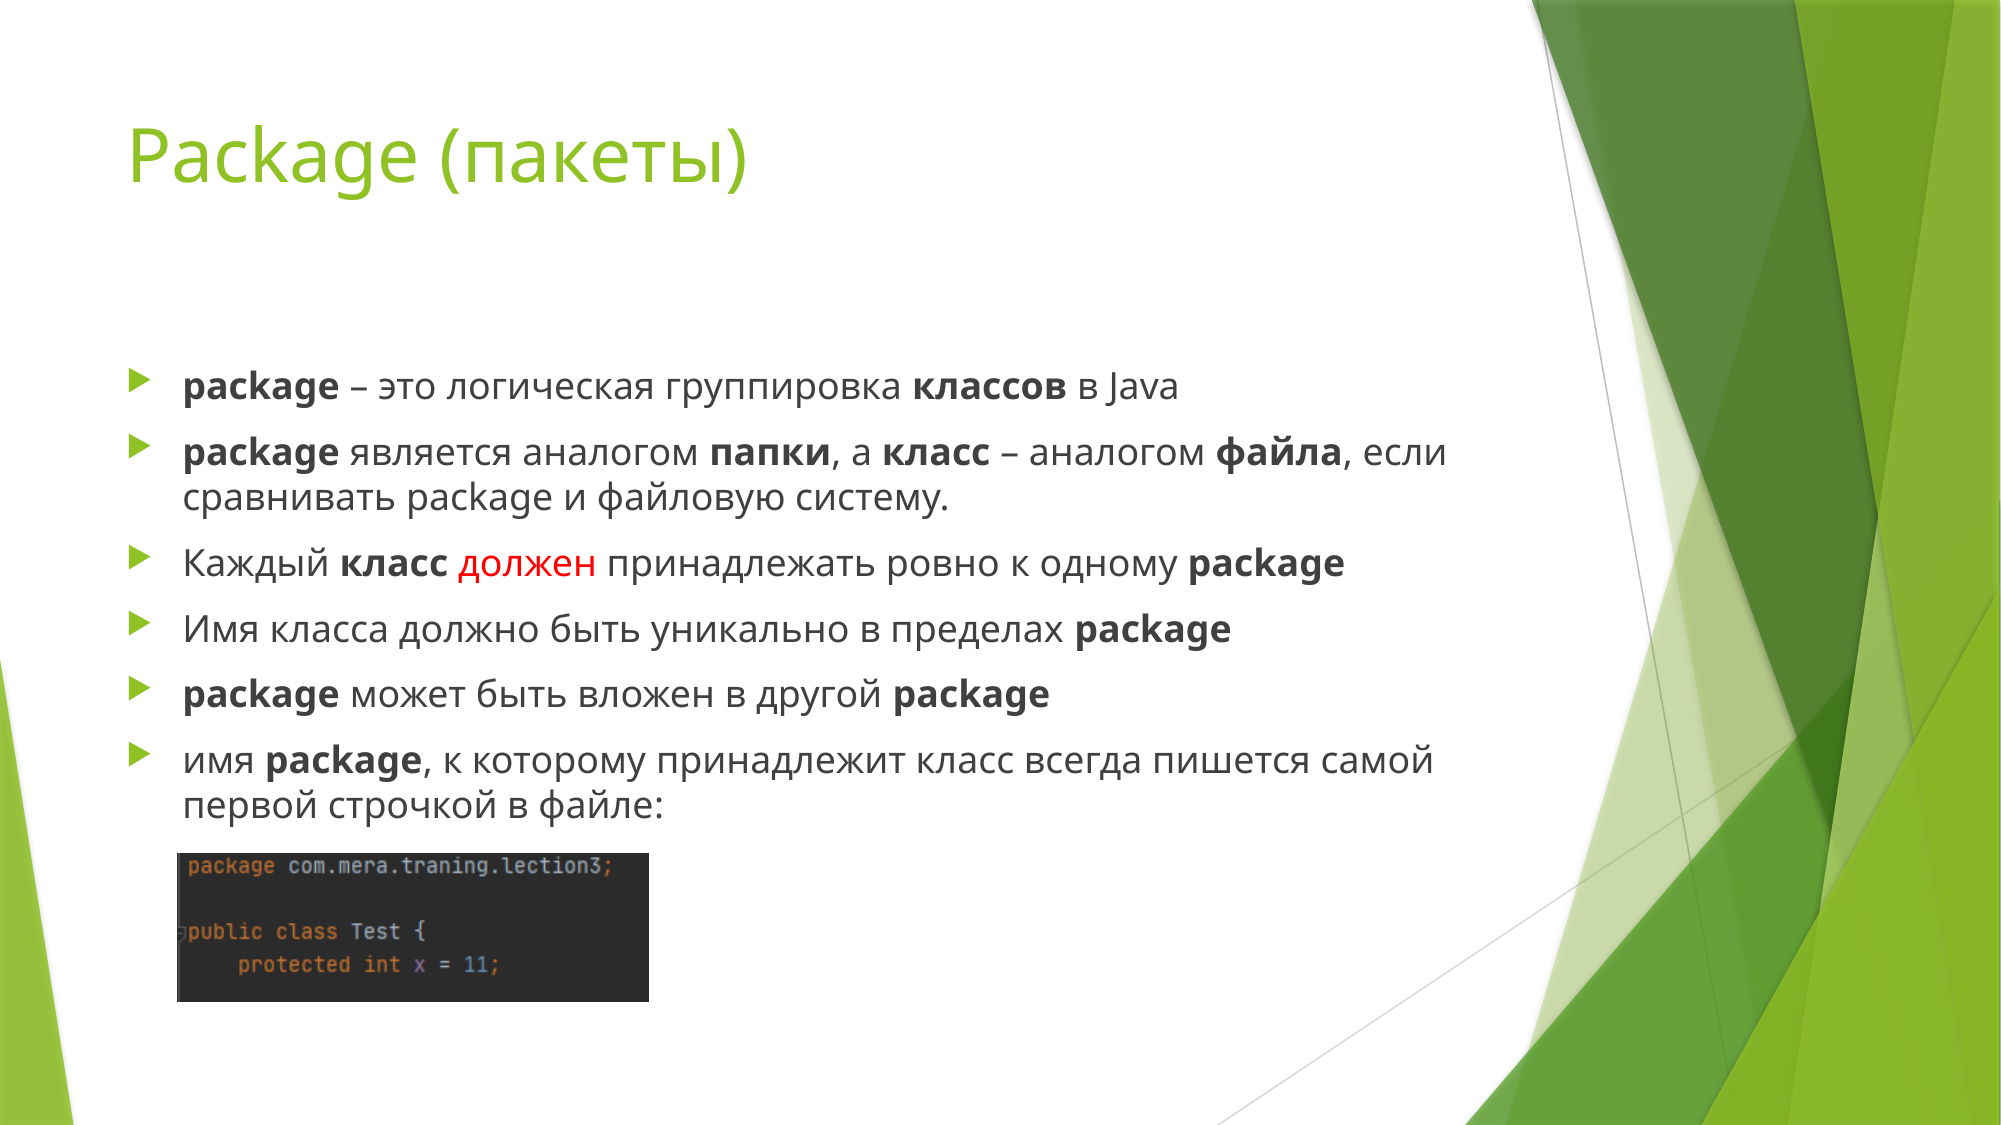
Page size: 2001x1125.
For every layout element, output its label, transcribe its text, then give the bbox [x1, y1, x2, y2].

list package – это логическая группировка классов в Java package является аналогом папки, а класс – аналогом файла, если сравнивать package и файловую систему. Каждый класс должен принадлежать ровно к одному package Имя класса должно быть уникально в пределах package package может быть вложен в другой package имя package, к которому принадлежит класс всегда пишется самой первой строчкой в файле: [111, 354, 1522, 992]
picture [177, 852, 649, 1003]
title Package (пакеты) [111, 99, 1522, 317]
